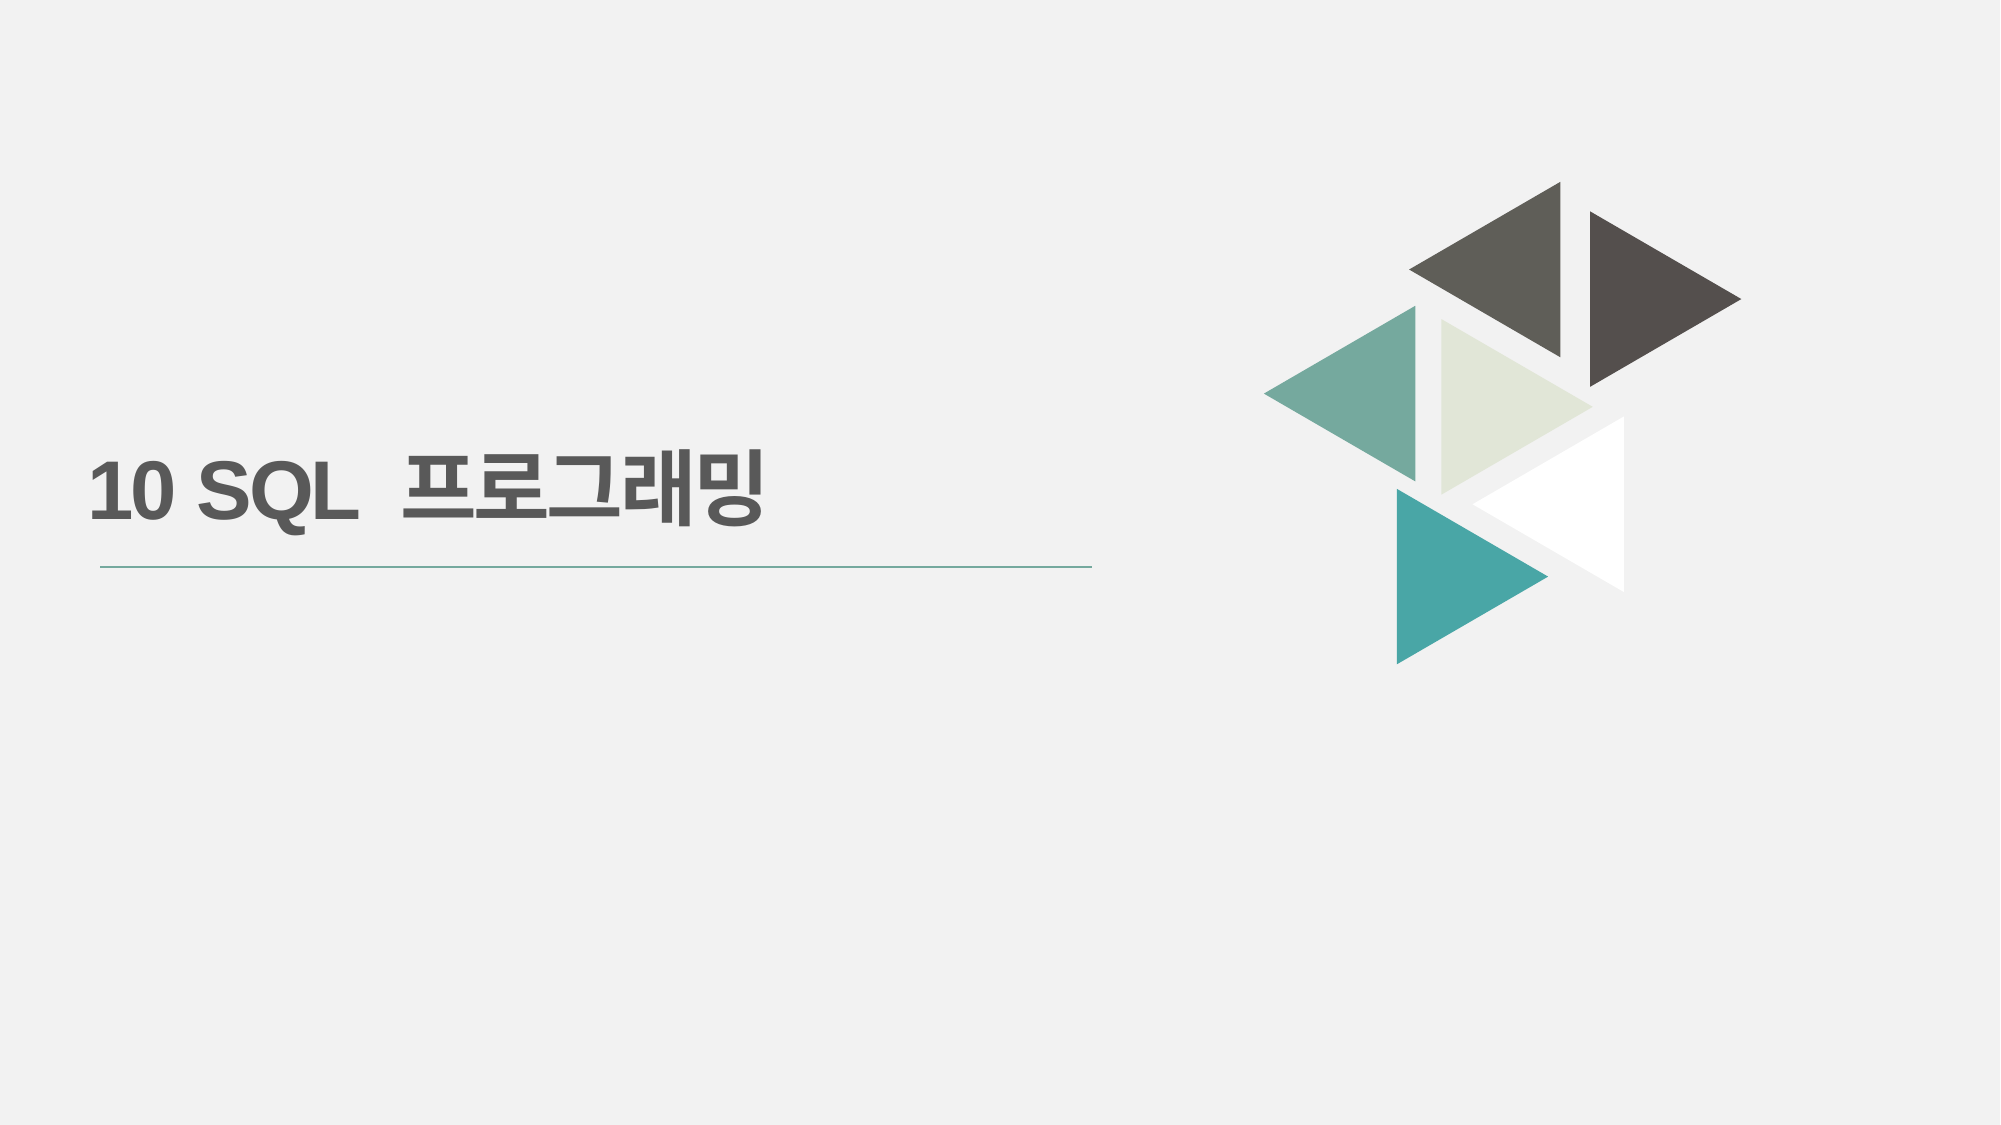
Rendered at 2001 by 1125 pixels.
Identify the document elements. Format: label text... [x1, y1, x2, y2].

text_box 10 SQL 프로그래밍 [72, 428, 1263, 544]
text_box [1263, 181, 1742, 665]
